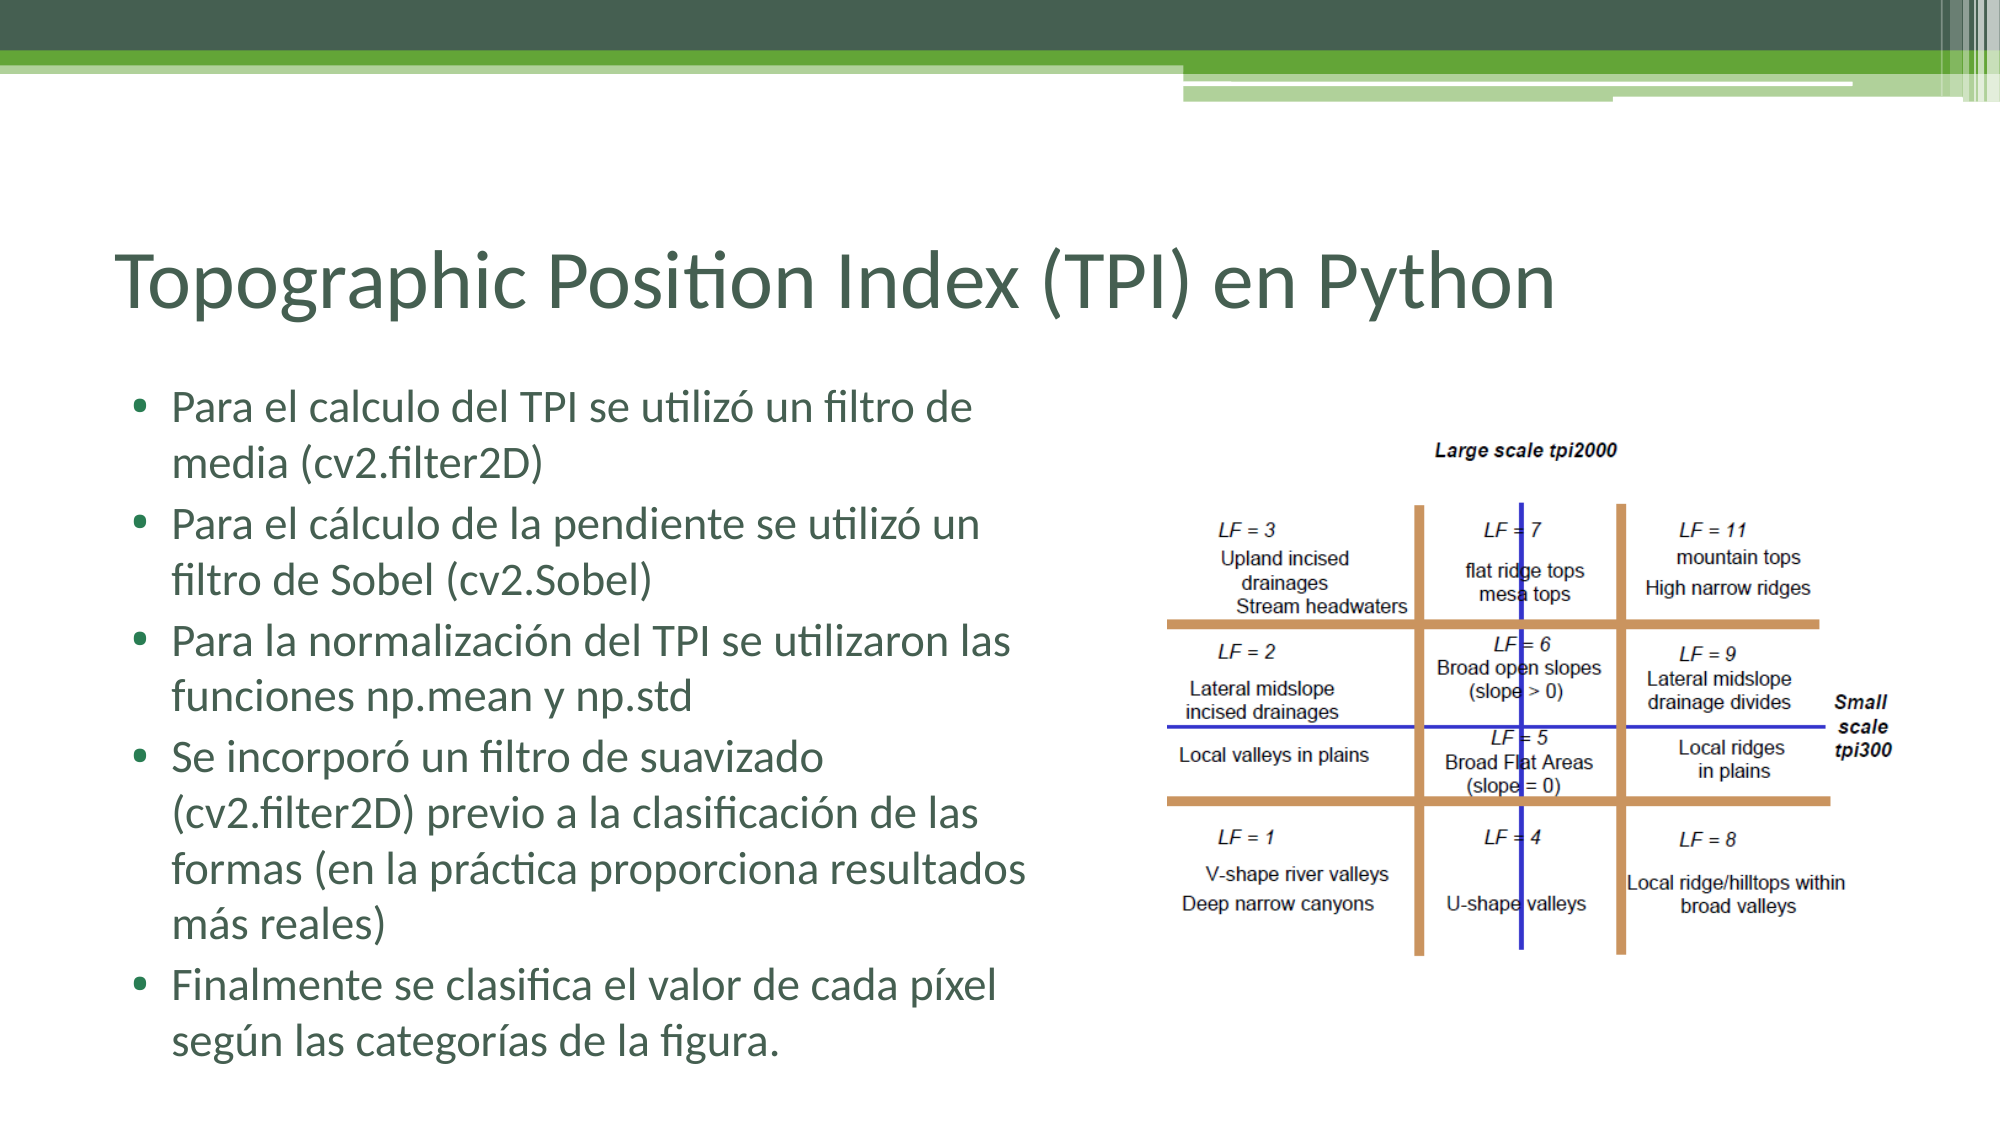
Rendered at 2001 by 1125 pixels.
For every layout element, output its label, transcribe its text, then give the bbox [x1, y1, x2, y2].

list Para el calculo del TPI se utilizó un filtro de media (cv2.filter2D) Para el cálculo de la pendiente se utilizó un filtro de Sobel (cv2.Sobel) Para la normalización del TPI se utilizaron las funciones np.mean y np.std Se incorporó un filtro de suavizado (cv2.filter2D) previo a la clasificación de las formas (en la práctica proporciona resultados más reales) Finalmente se clasifica el valor de cada píxel según las categorías de la figura. [99, 368, 1086, 1079]
title Topographic Position Index (TPI) en Python [99, 187, 1900, 363]
picture [1167, 434, 1900, 960]
